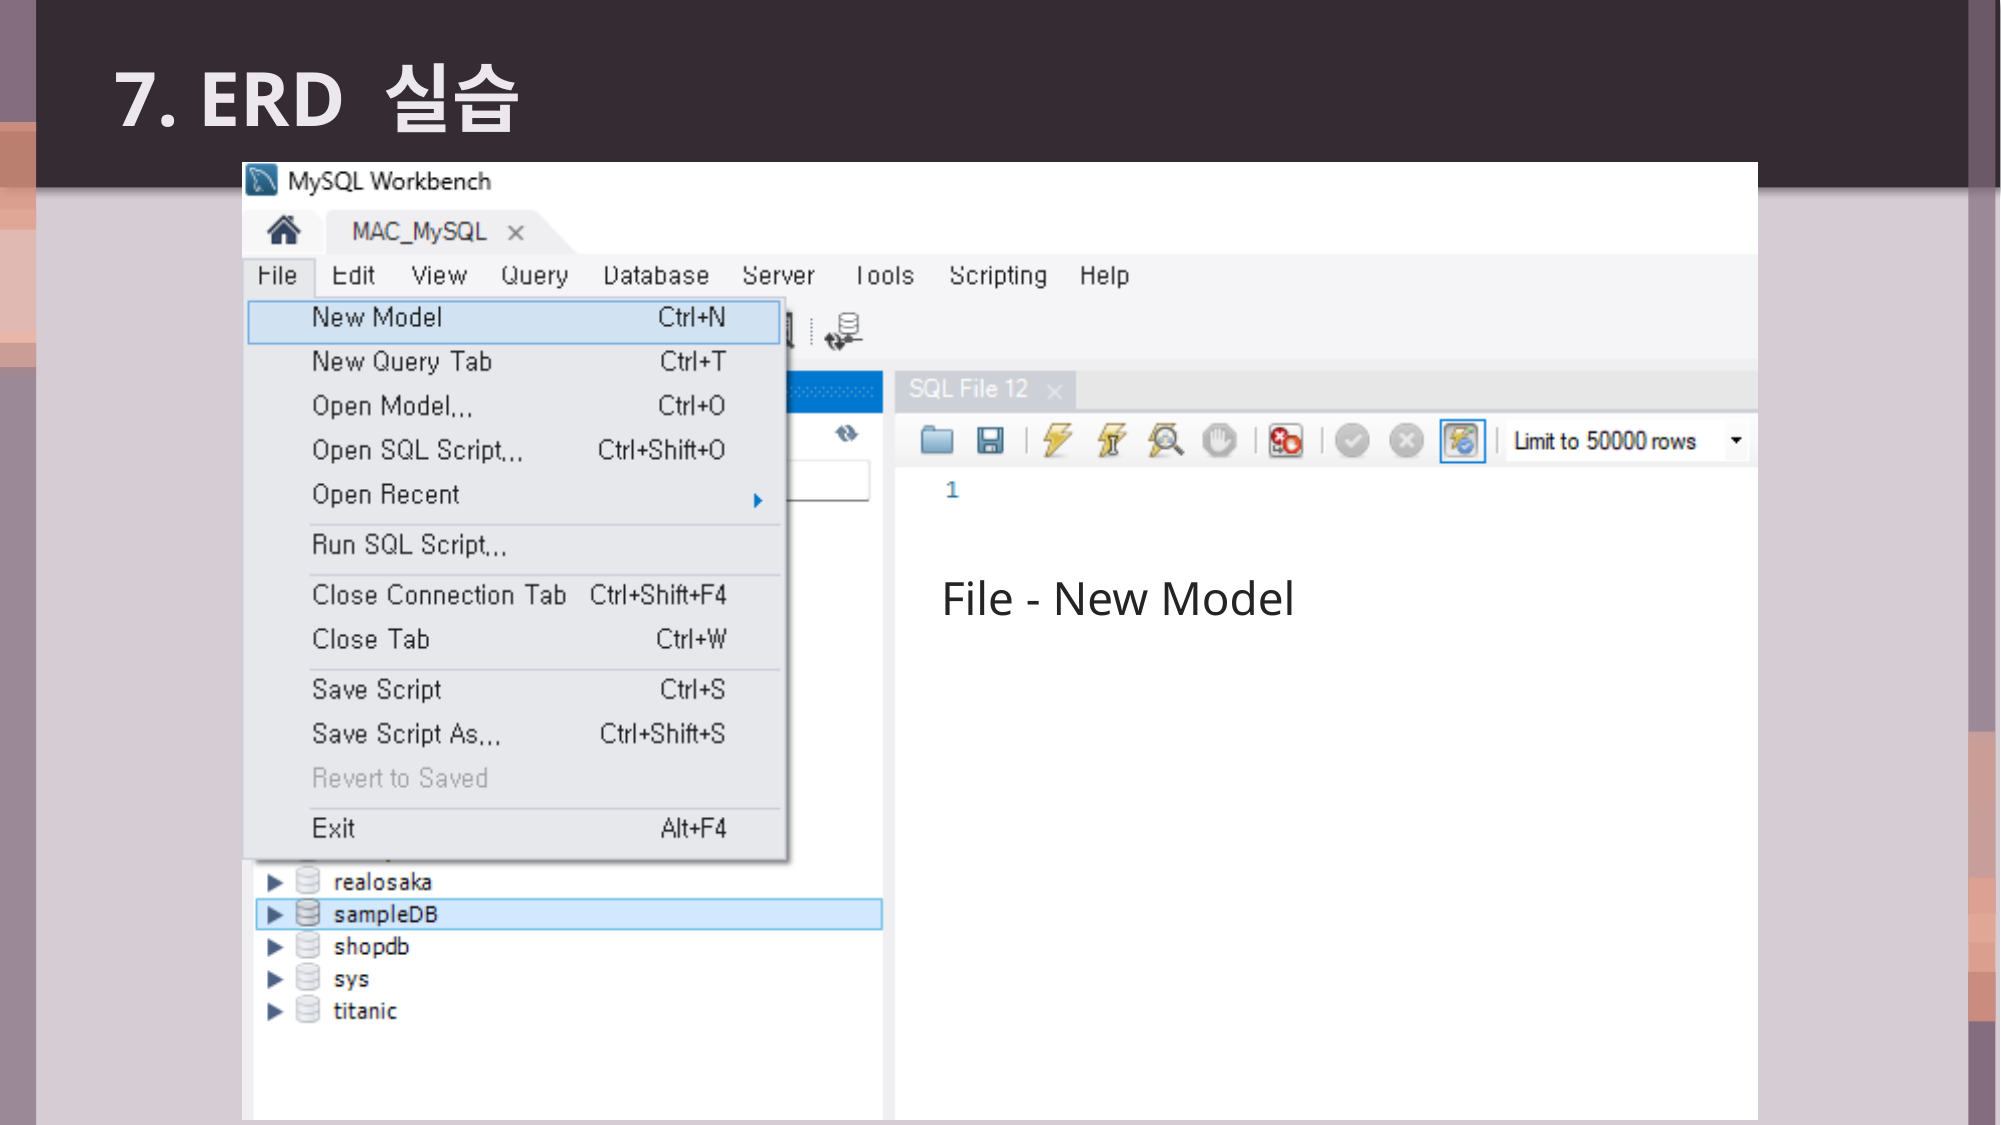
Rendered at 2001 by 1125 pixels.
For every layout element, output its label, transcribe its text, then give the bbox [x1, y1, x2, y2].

picture [241, 162, 1759, 1120]
title 7. ERD 실습 [99, 31, 1900, 163]
